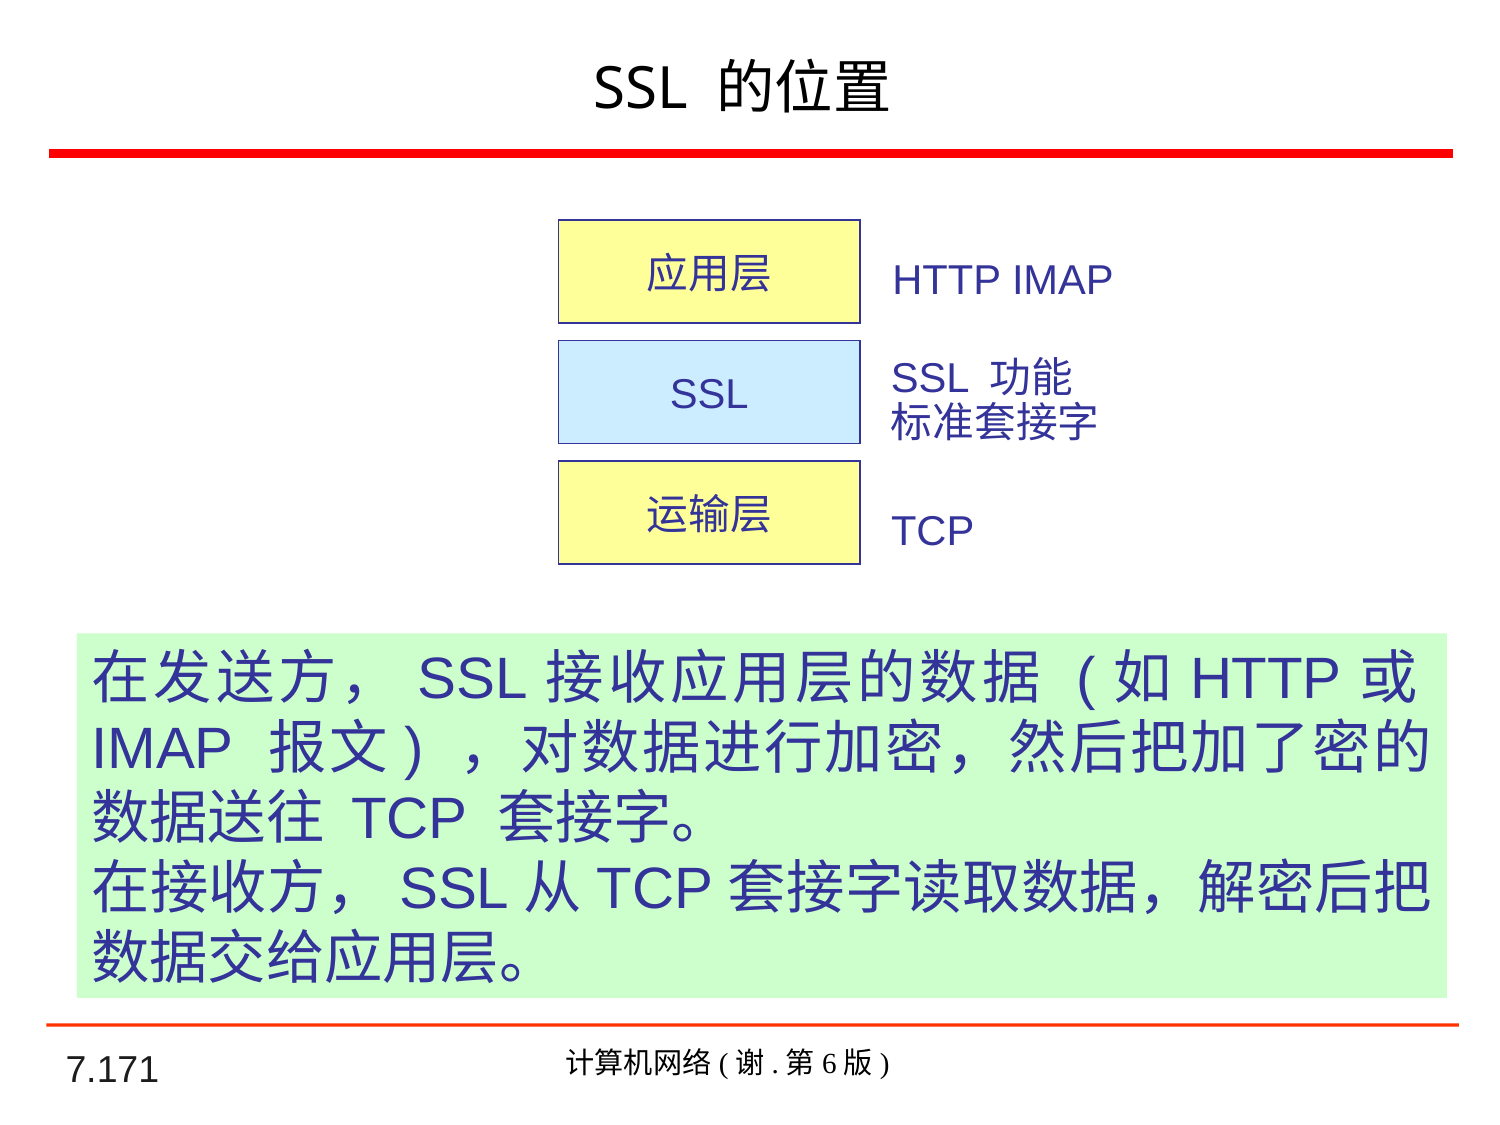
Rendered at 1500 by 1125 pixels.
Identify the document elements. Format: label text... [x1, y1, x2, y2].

title SSL 的位置 [58, 33, 1440, 137]
text_box SSL [558, 340, 861, 444]
text_box 在发送方，SSL接收应用层的数据 (如HTTP或IMAP 报文) ，对数据进行加密，然后把加了密的数据送往 TCP 套接字。 在接收方，SSL从TCP套接字读取数据，解密后把数据交给应用层。 [76, 633, 1447, 998]
text_box 应用层 [558, 219, 861, 324]
text_box TCP [876, 496, 990, 561]
text_box SSL 功能 标准套接字 [876, 349, 1115, 455]
text_box HTTP IMAP [877, 245, 1129, 310]
text_box 运输层 [558, 460, 861, 564]
